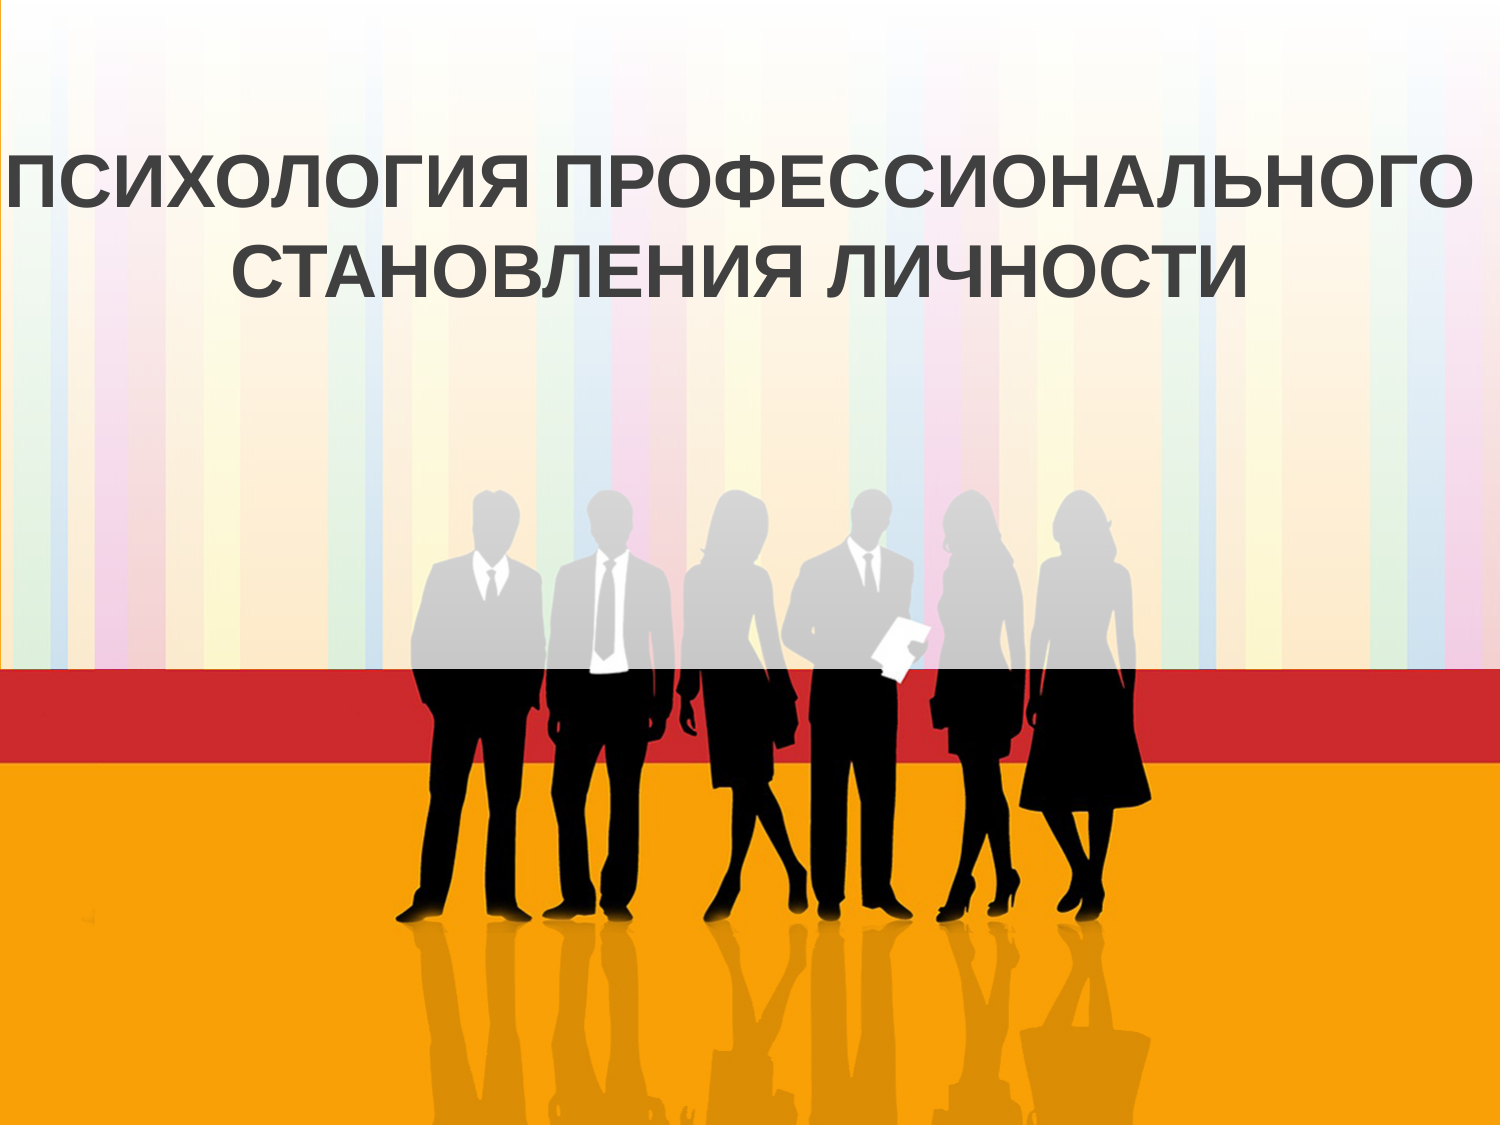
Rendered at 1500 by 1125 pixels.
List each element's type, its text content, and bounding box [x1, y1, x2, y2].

text_box ПСИХОЛОГИЯ ПРОФЕССИОНАЛЬНОГО СТАНОВЛЕНИЯ ЛИЧНОСТИ [0, 125, 1500, 321]
picture [0, 669, 1500, 1125]
